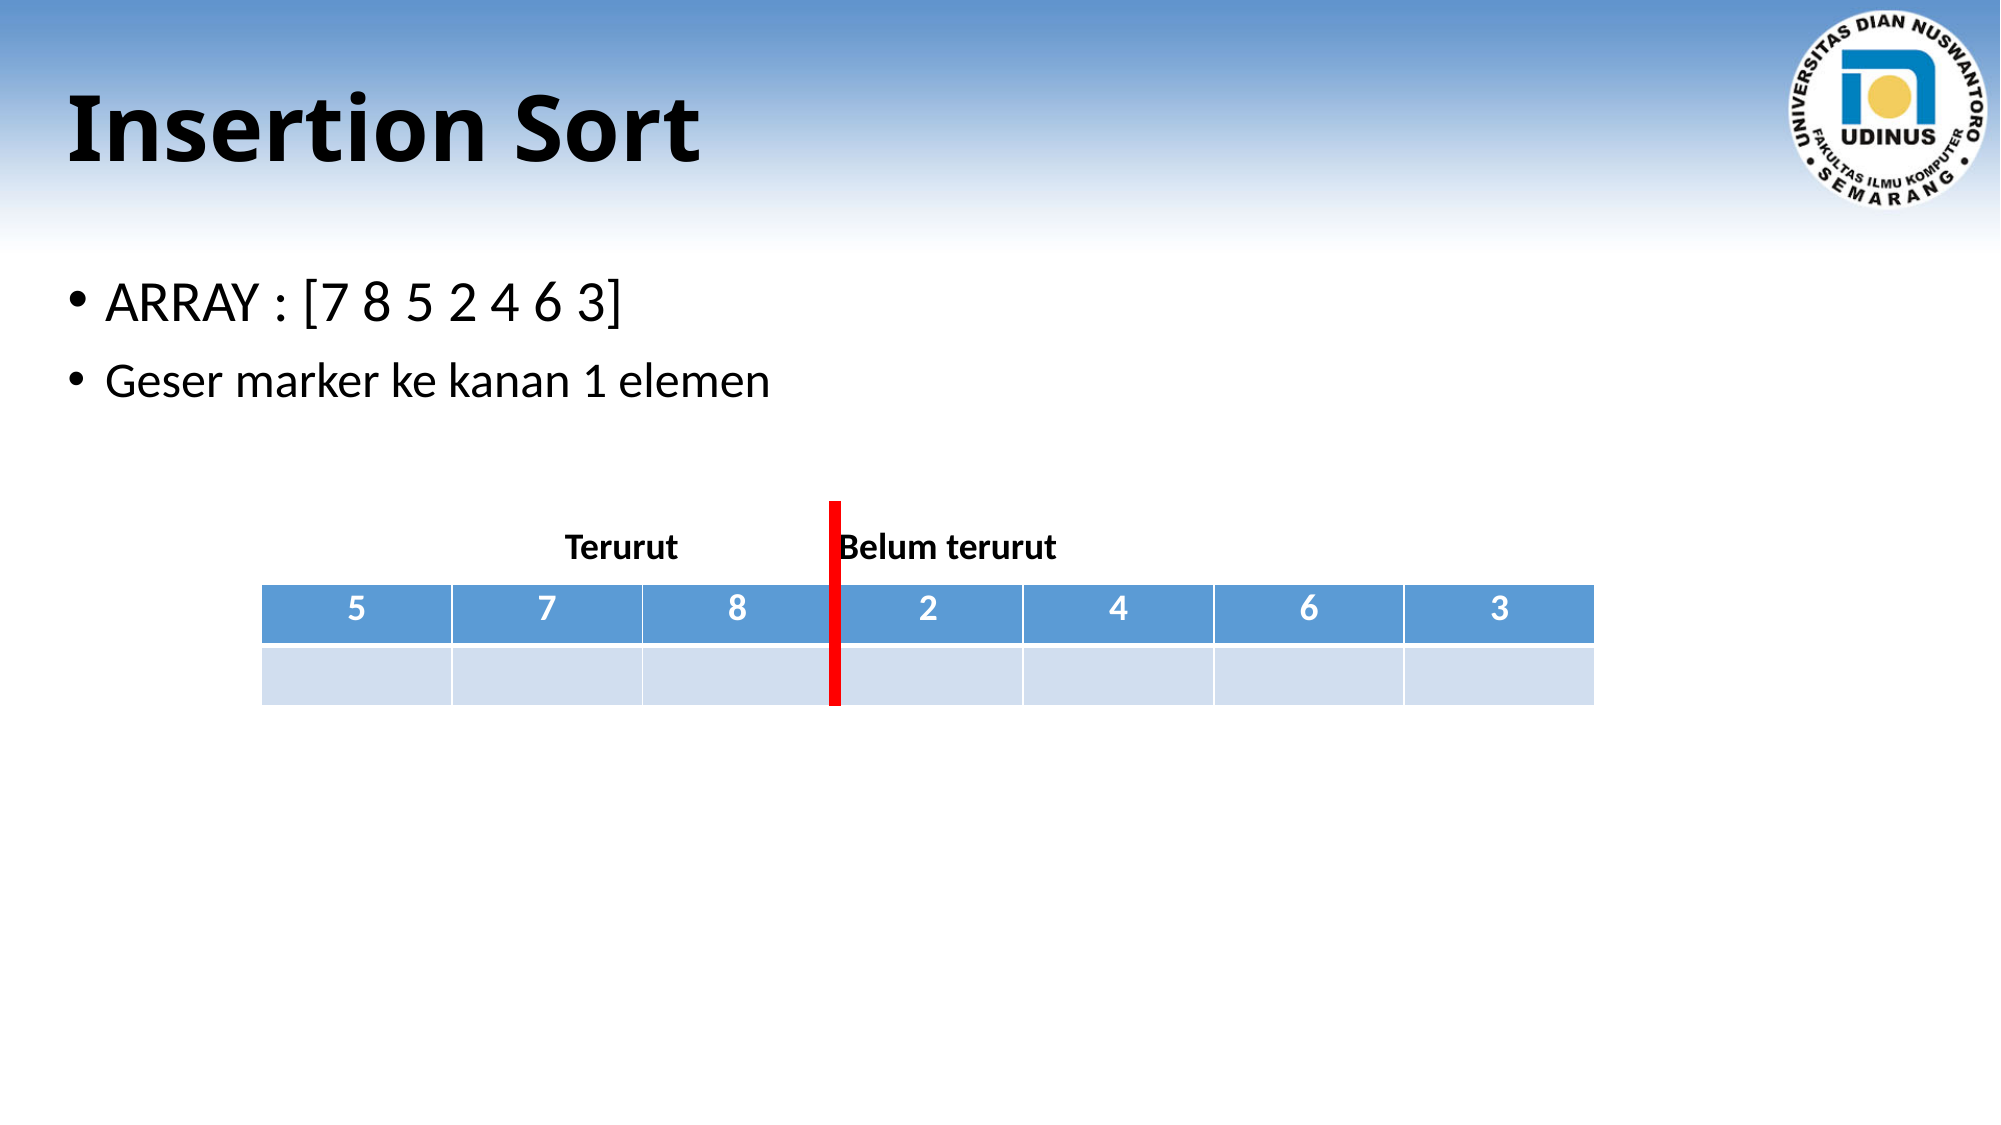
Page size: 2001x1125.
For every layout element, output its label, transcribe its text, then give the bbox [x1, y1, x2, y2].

title Insertion Sort [52, 22, 1700, 241]
table_header 6 [1215, 585, 1403, 643]
table_cell [1405, 648, 1594, 705]
table_cell [841, 648, 1022, 705]
table_header Belum terurut [823, 524, 829, 584]
table_header 2 [841, 585, 1022, 643]
table_header Terurut [550, 524, 823, 584]
table_cell [262, 648, 451, 705]
table_header Belum terurut [841, 524, 1096, 584]
picture [0, 0, 2000, 1125]
table_header 3 [1405, 585, 1594, 643]
table_header 5 [262, 585, 451, 643]
list ARRAY : [7 8 5 2 4 6 3] Geser marker ke kanan 1 elemen [52, 263, 1953, 1021]
table_header 7 [453, 585, 642, 643]
table_cell [643, 648, 829, 705]
table_header 8 [643, 585, 829, 643]
table_header 4 [1024, 585, 1213, 643]
table_cell [1215, 648, 1403, 705]
table_cell [1024, 648, 1213, 705]
table_cell [453, 648, 642, 705]
